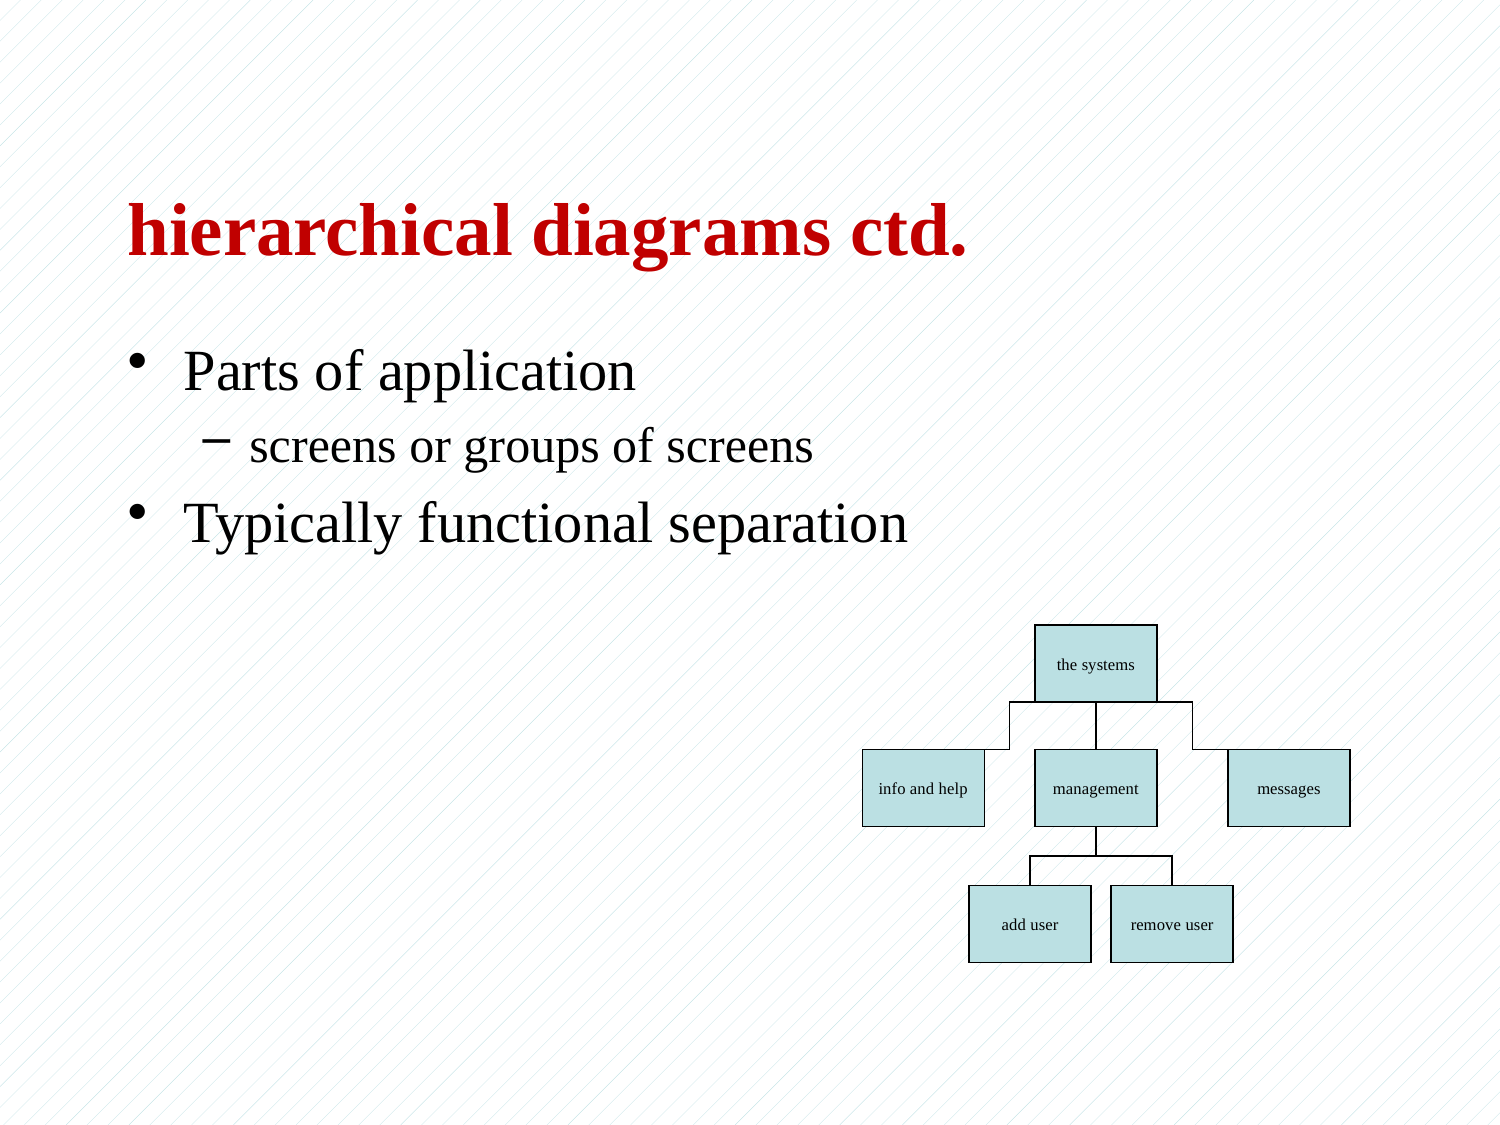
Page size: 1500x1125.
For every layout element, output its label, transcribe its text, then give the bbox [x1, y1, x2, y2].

list Parts of application screens or groups of screens Typically functional separation [112, 324, 1388, 1000]
title hierarchical diagrams ctd. [112, 163, 1238, 288]
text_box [862, 624, 1350, 963]
